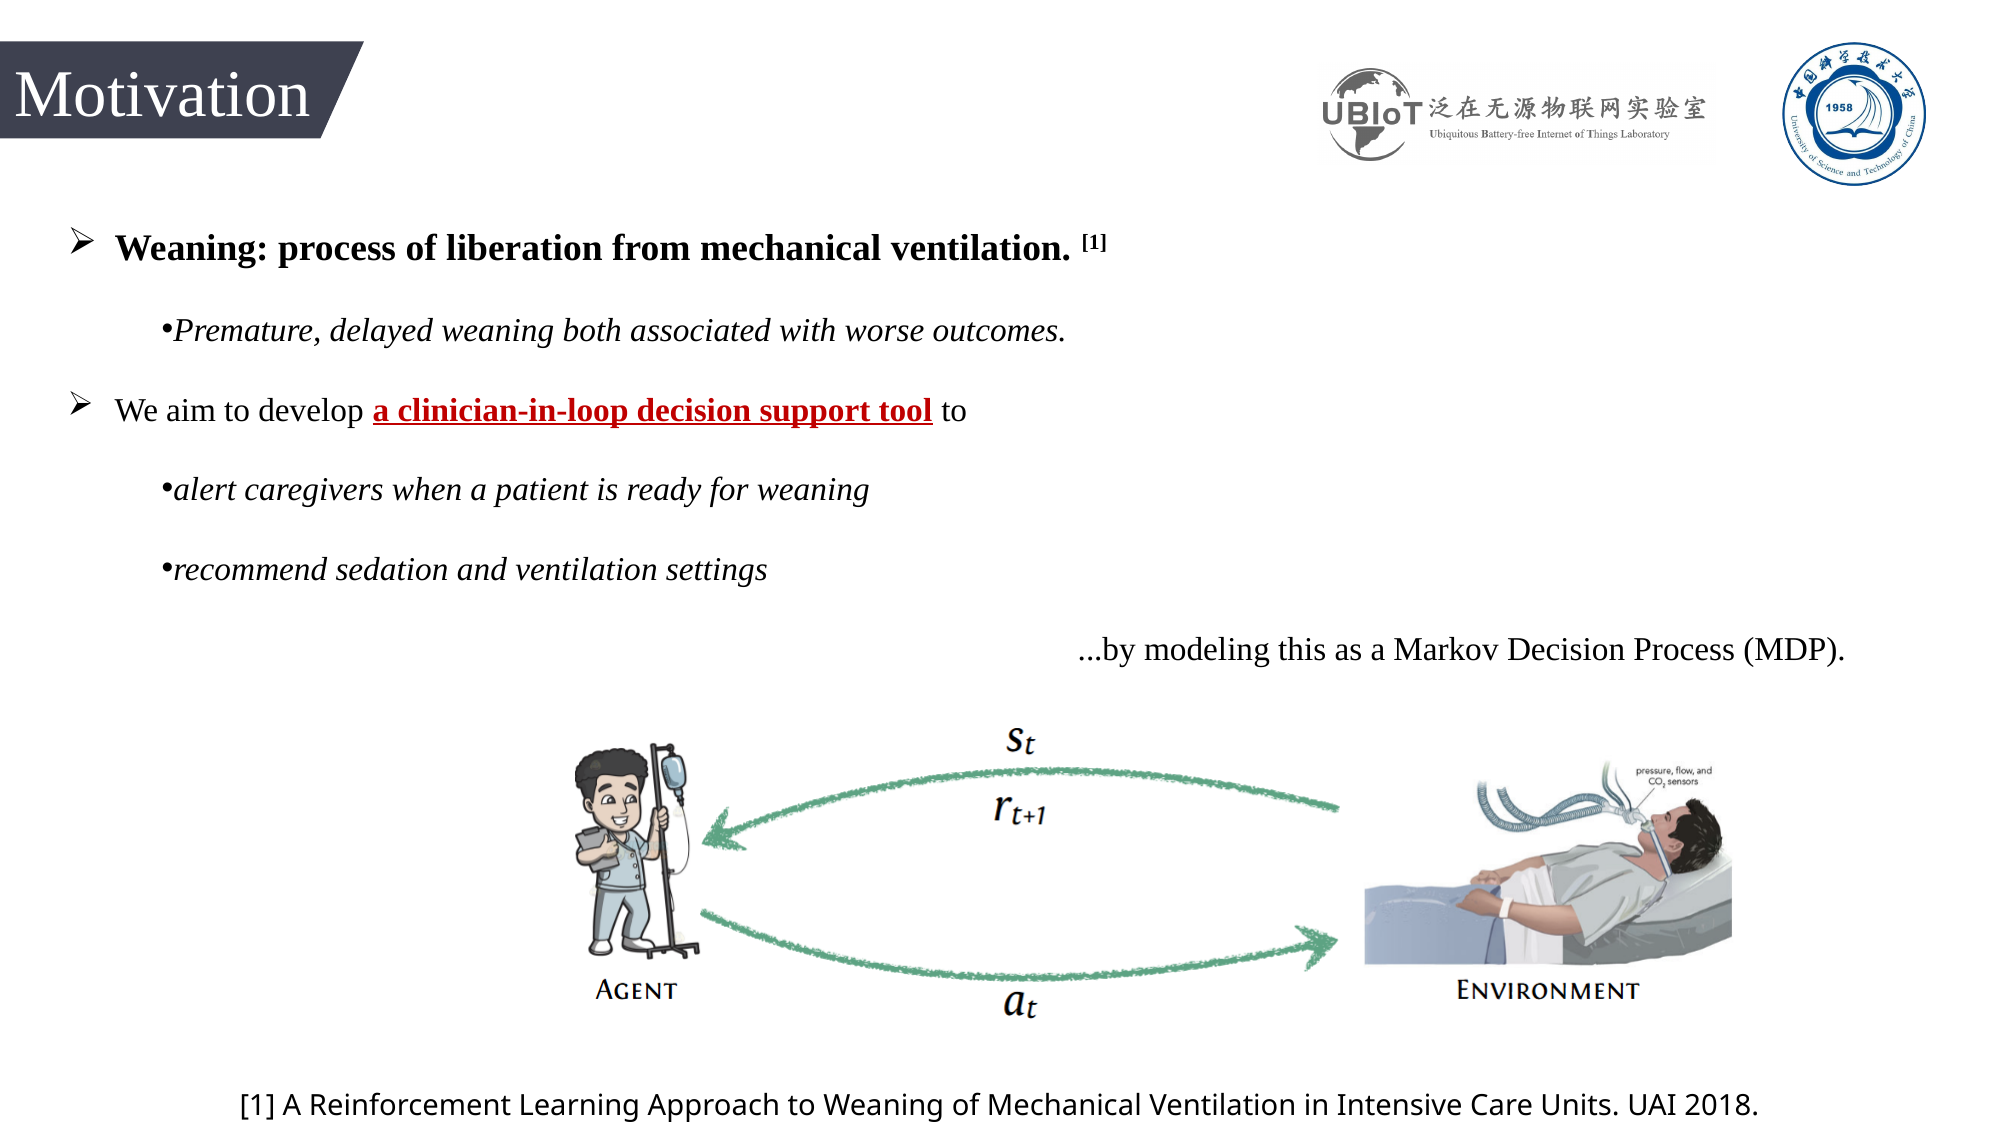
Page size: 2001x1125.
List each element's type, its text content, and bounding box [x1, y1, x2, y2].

text_box Weaning: process of liberation from mechanical ventilation. [1] Premature, delayed weaning both associated with worse outcomes. We aim to develop a clinician-in-loop decision support tool to alert caregivers when a patient is ready for weaning recommend sedation and ventilation settings ...by modeling this as a Markov Decision Process (MDP). [53, 170, 1862, 675]
text_box Motivation [0, 39, 367, 141]
picture [1780, 40, 1926, 187]
picture [555, 707, 1747, 1031]
picture [1316, 62, 1717, 165]
text_box [1] A Reinforcement Learning Approach to Weaning of Mechanical Ventilation in Intensive Care Units. UAI 2018. [189, 1070, 1811, 1125]
